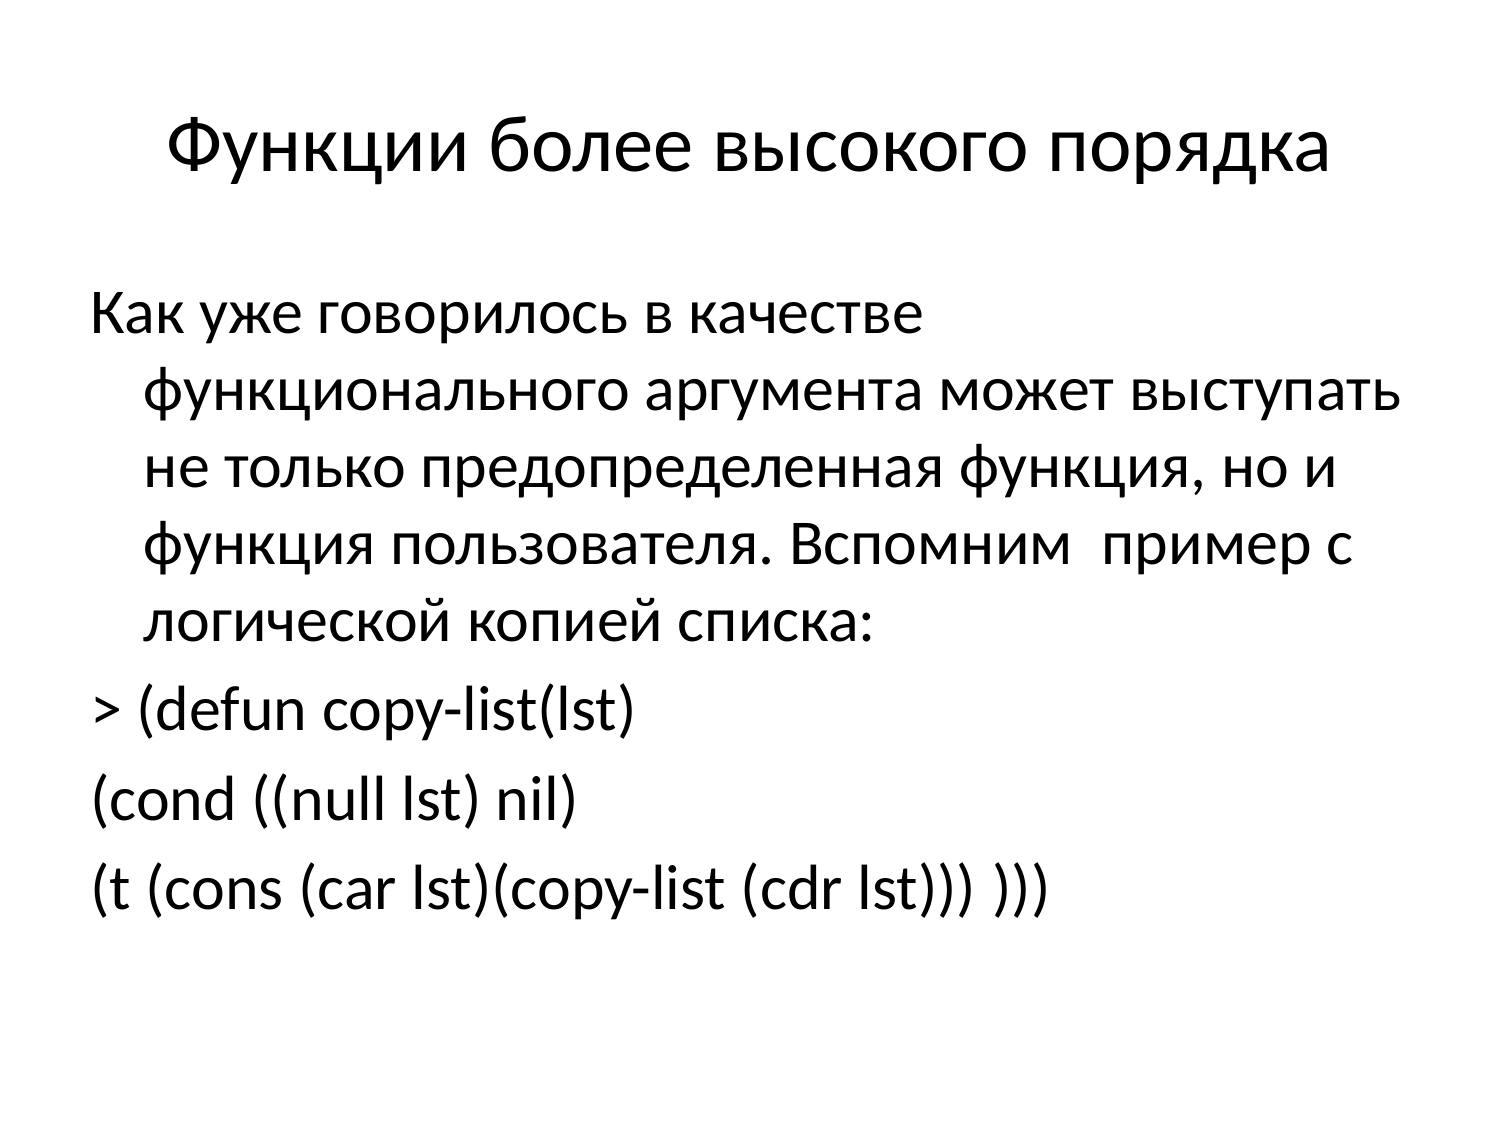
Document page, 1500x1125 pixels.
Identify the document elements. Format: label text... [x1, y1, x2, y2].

title Функции более высокого порядка [75, 45, 1425, 233]
list Как уже говорилось в качестве функционального аргумента может выступать не только предопределенная функция, но и функция пользователя. Вспомним пример с логической копией списка: > (defun copy-list(lst) (cond ((null lst) nil) (t (cons (car lst)(copy-list (cdr lst))) ))) [75, 262, 1425, 1005]
